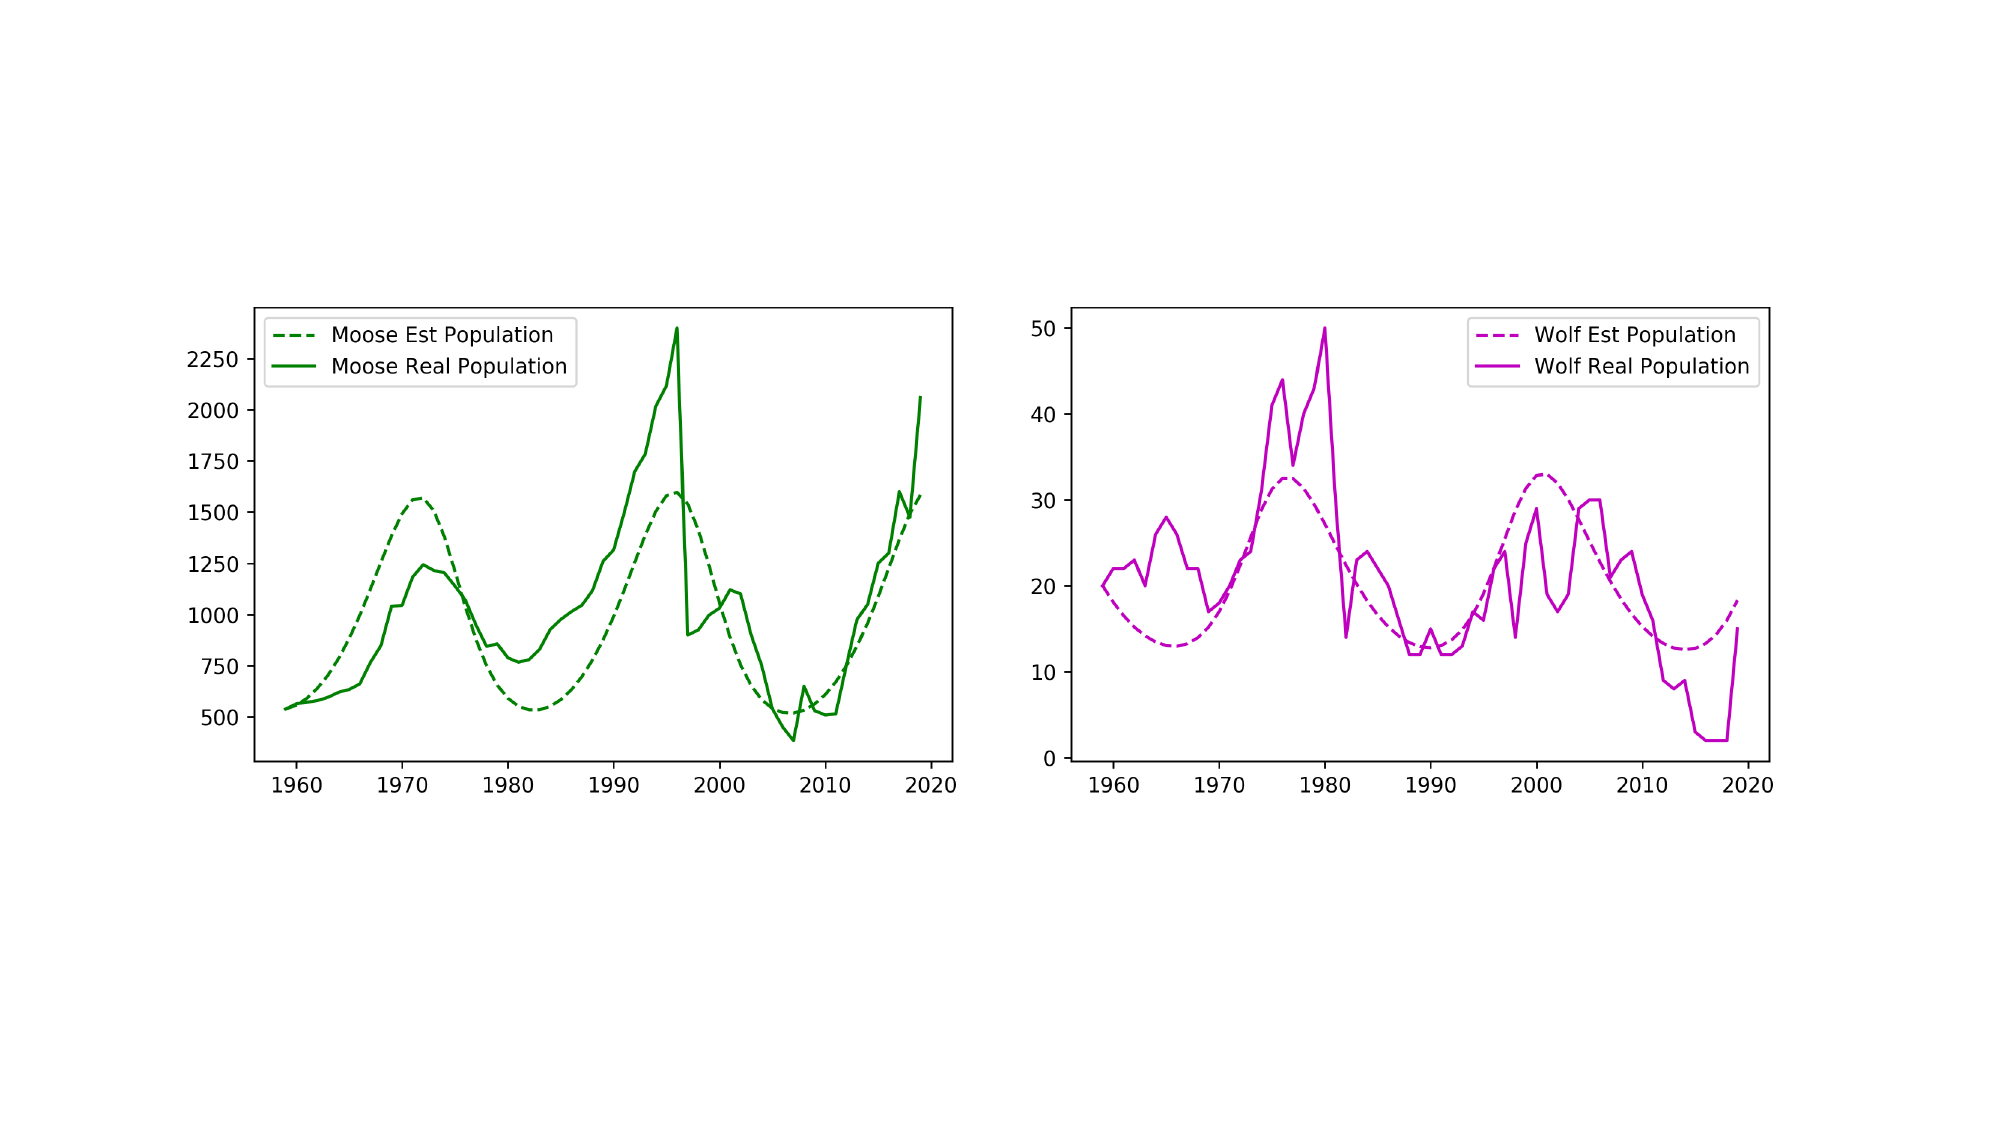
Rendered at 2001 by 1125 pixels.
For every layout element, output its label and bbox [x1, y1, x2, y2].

picture [141, 235, 1859, 836]
